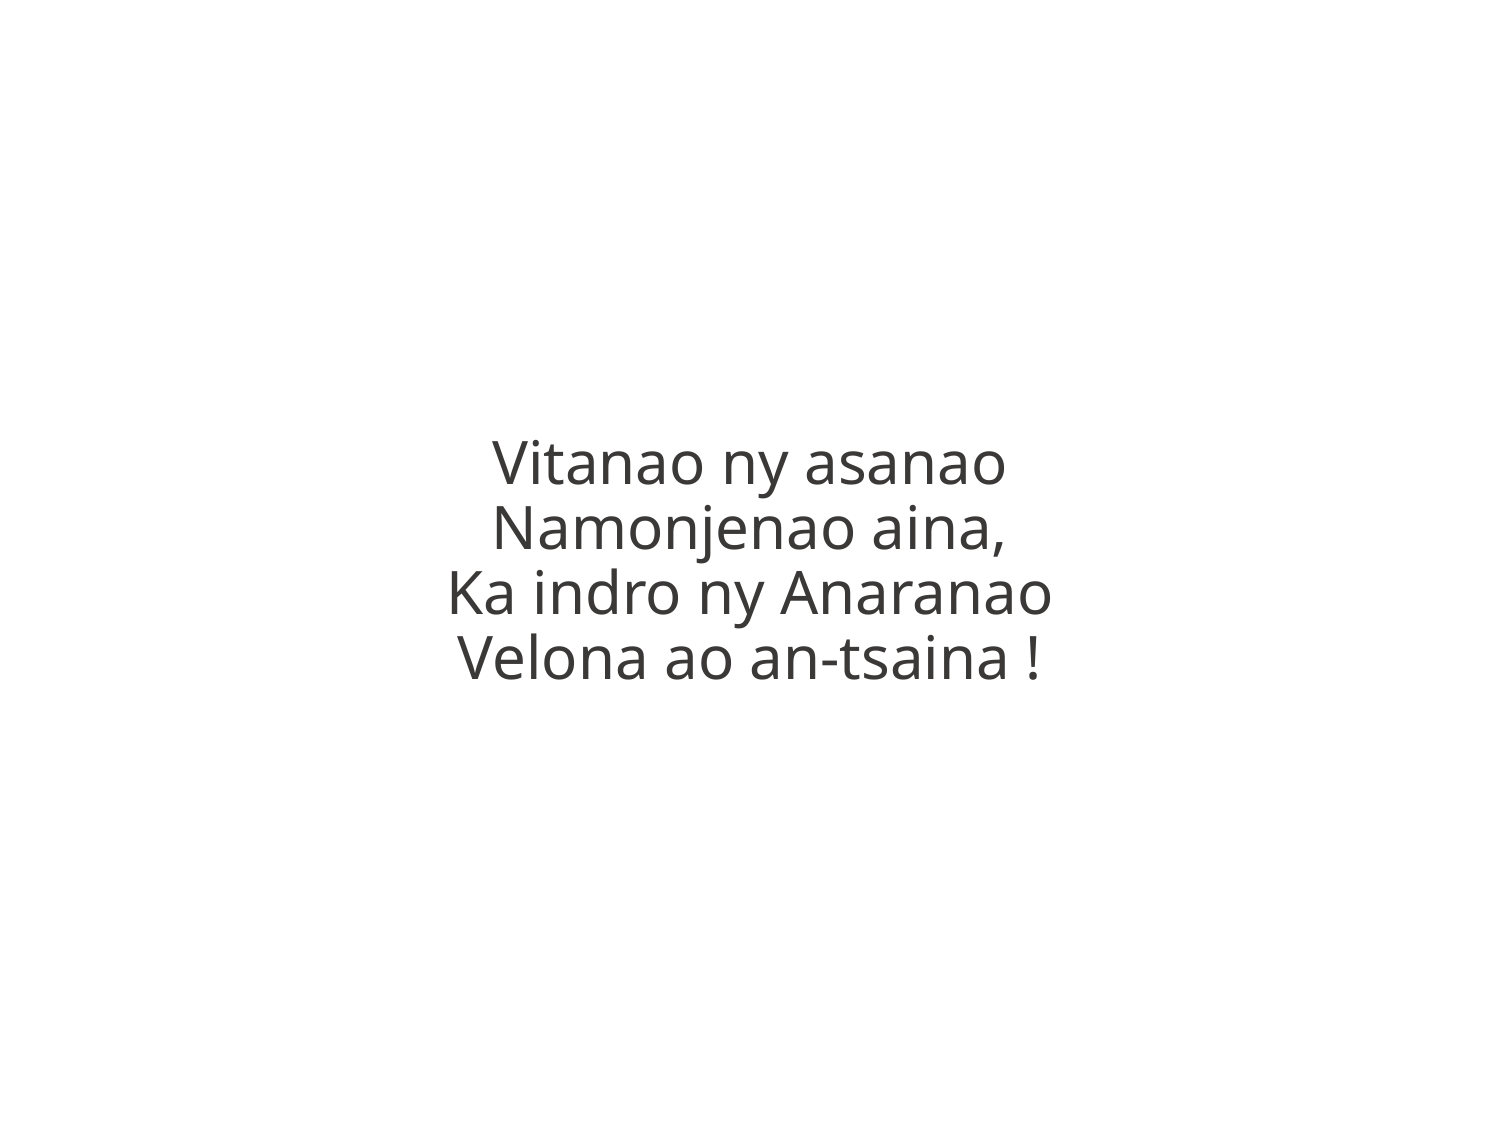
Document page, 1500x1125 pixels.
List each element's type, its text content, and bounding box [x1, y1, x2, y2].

title Vitanao ny asanao Namonjenao aina, Ka indro ny Anaranao Velona ao an-tsaina ! [51, 425, 1449, 700]
